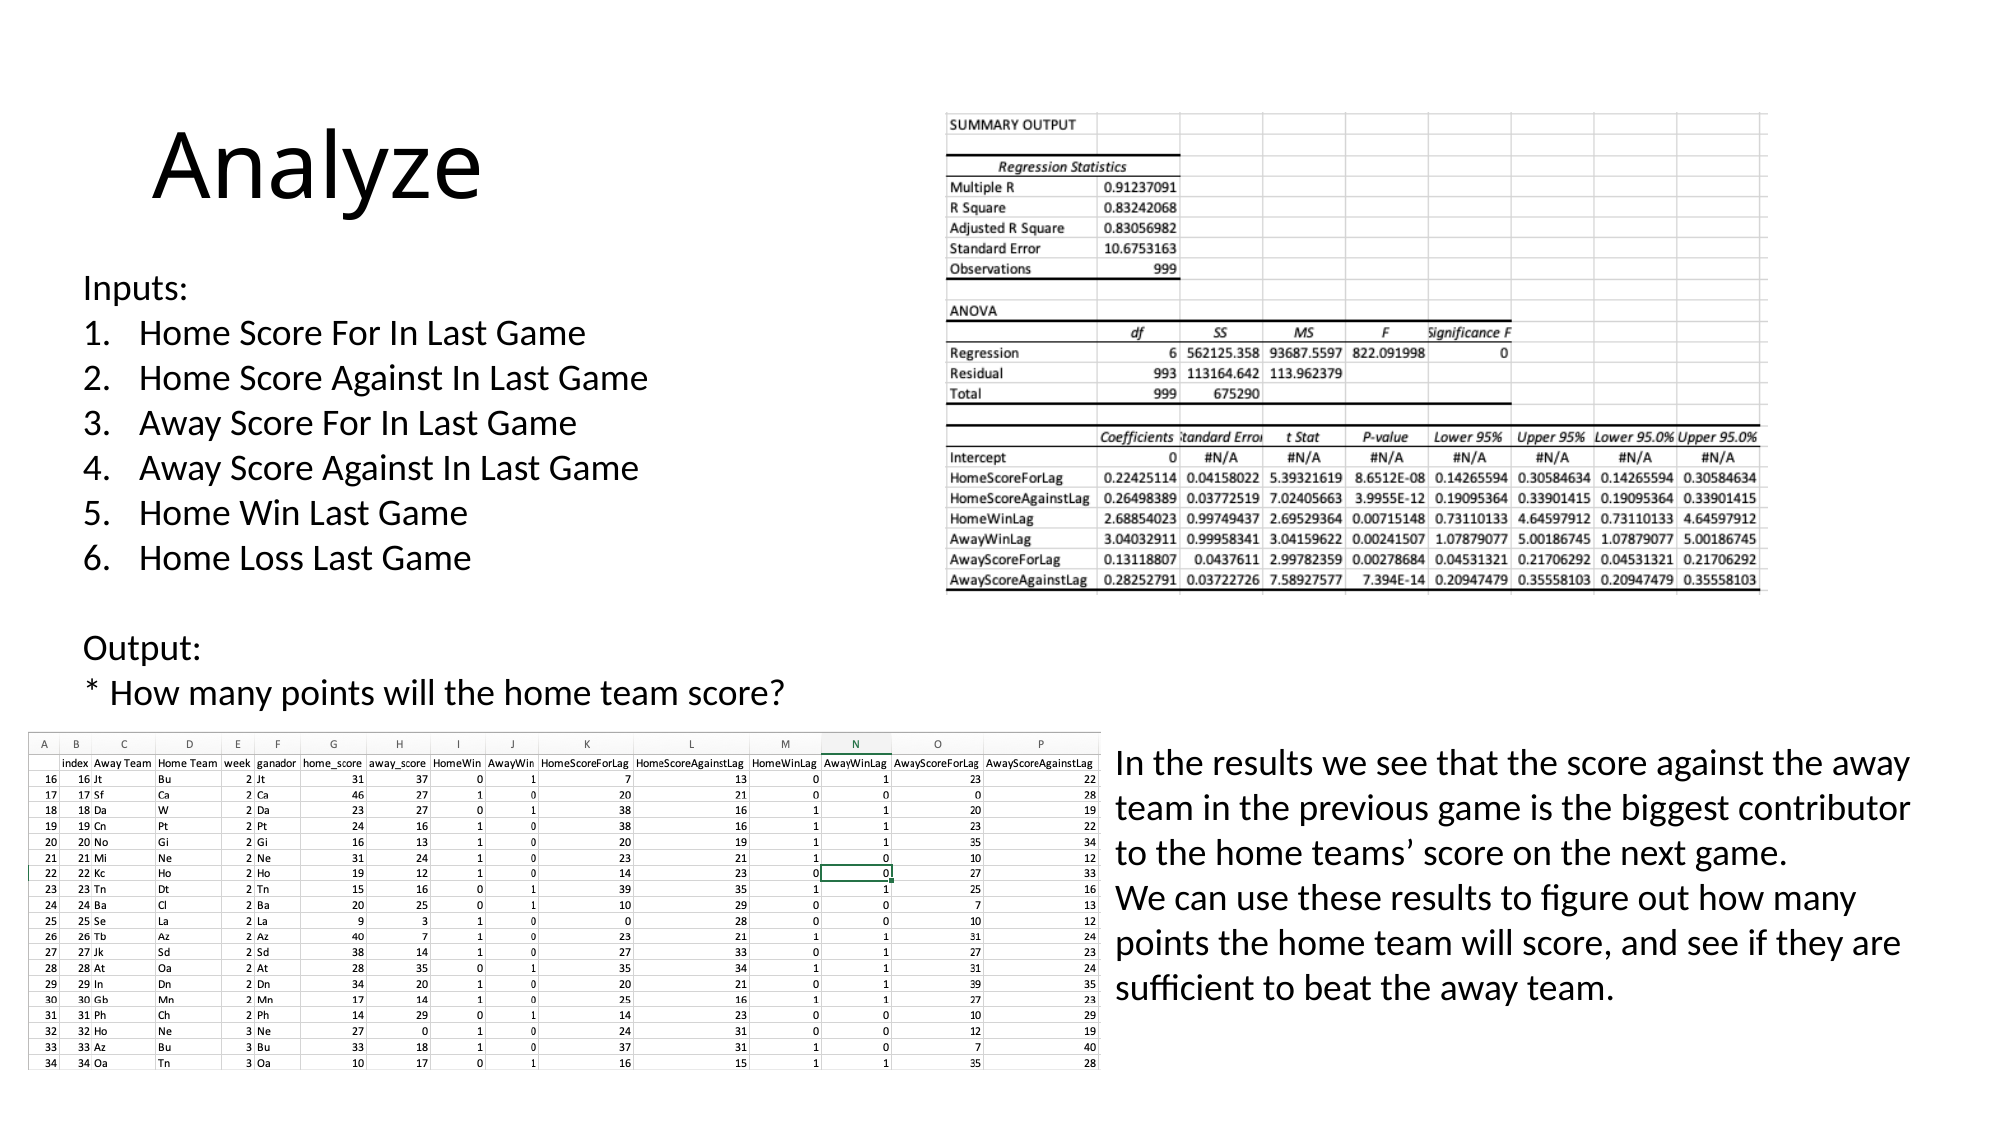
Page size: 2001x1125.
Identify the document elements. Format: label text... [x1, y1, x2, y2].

title Analyze [137, 59, 1863, 278]
text_box In the results we see that the score against the away team in the previous game is the biggest contributor to the home teams’ score on the next game. We can use these results to figure out how many points the home team will score, and see if they are sufficient to beat the away team. [1101, 731, 1939, 1016]
picture [28, 731, 1101, 1070]
text_box Inputs: Home Score For In Last Game Home Score Against In Last Game Away Score For In Last Game Away Score Against In Last Game Home Win Last Game Home Loss Last Game Output: * How many points will the home team score? [68, 255, 907, 731]
picture [945, 112, 1768, 595]
